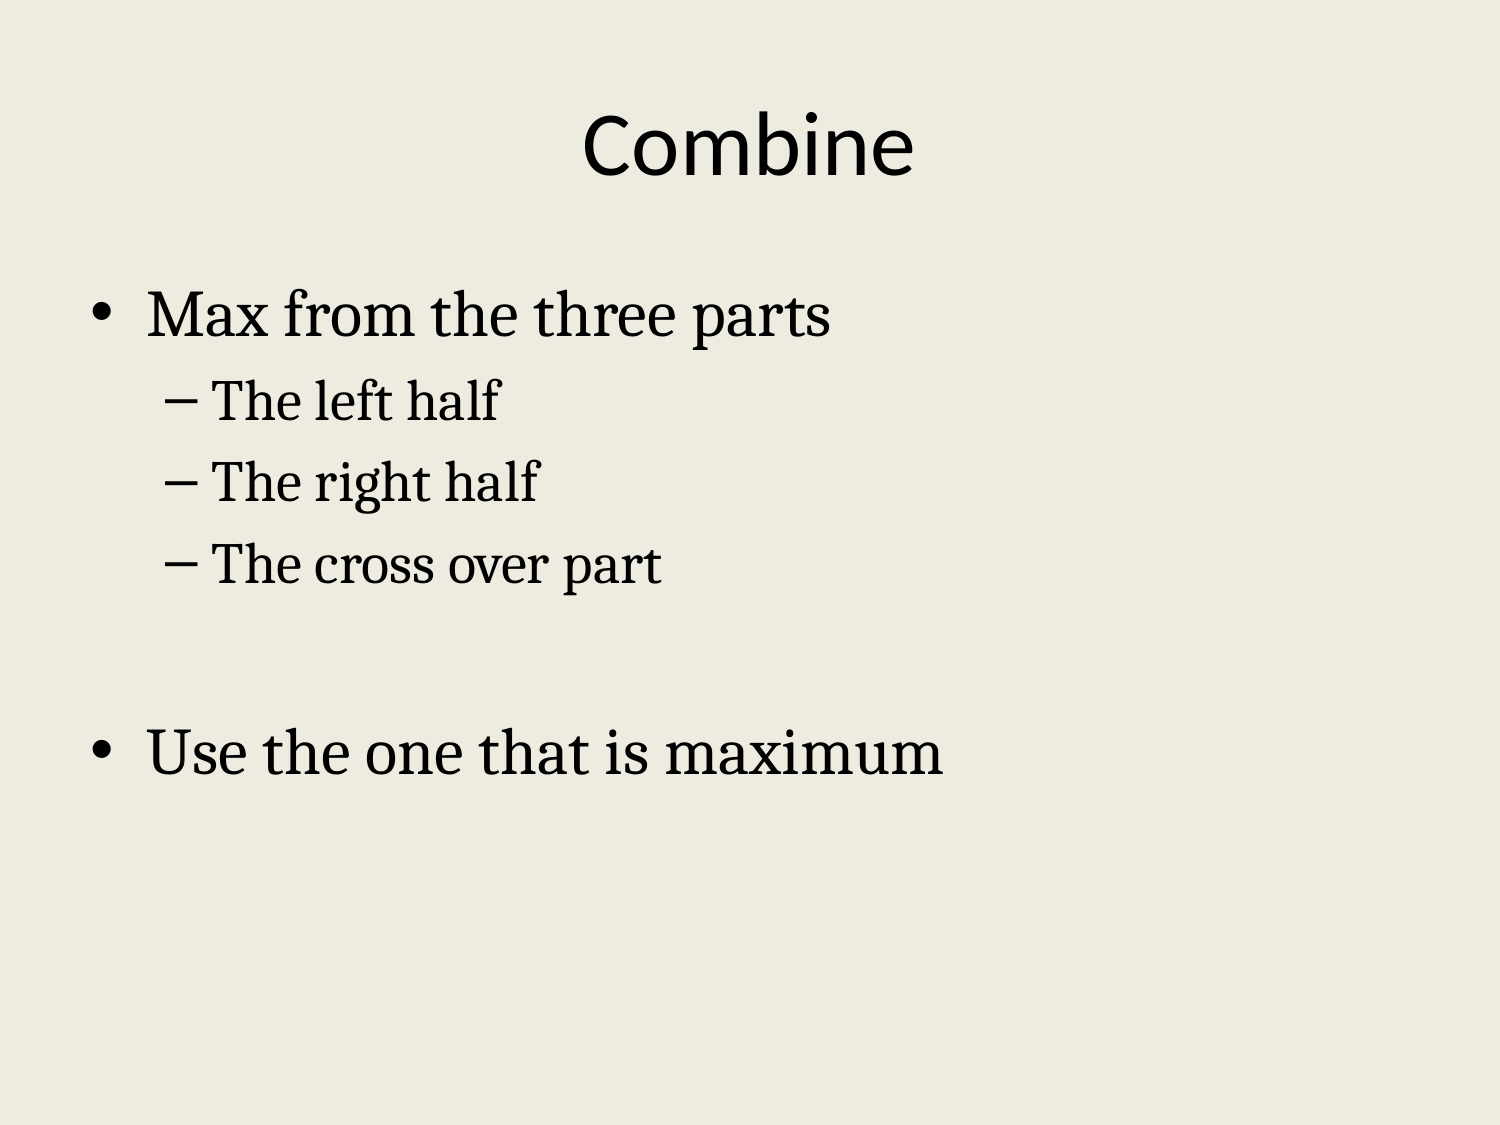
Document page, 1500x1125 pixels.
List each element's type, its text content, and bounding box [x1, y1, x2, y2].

list Max from the three parts The left half The right half The cross over part Use the one that is maximum [75, 262, 1425, 1005]
title Combine [75, 45, 1425, 233]
